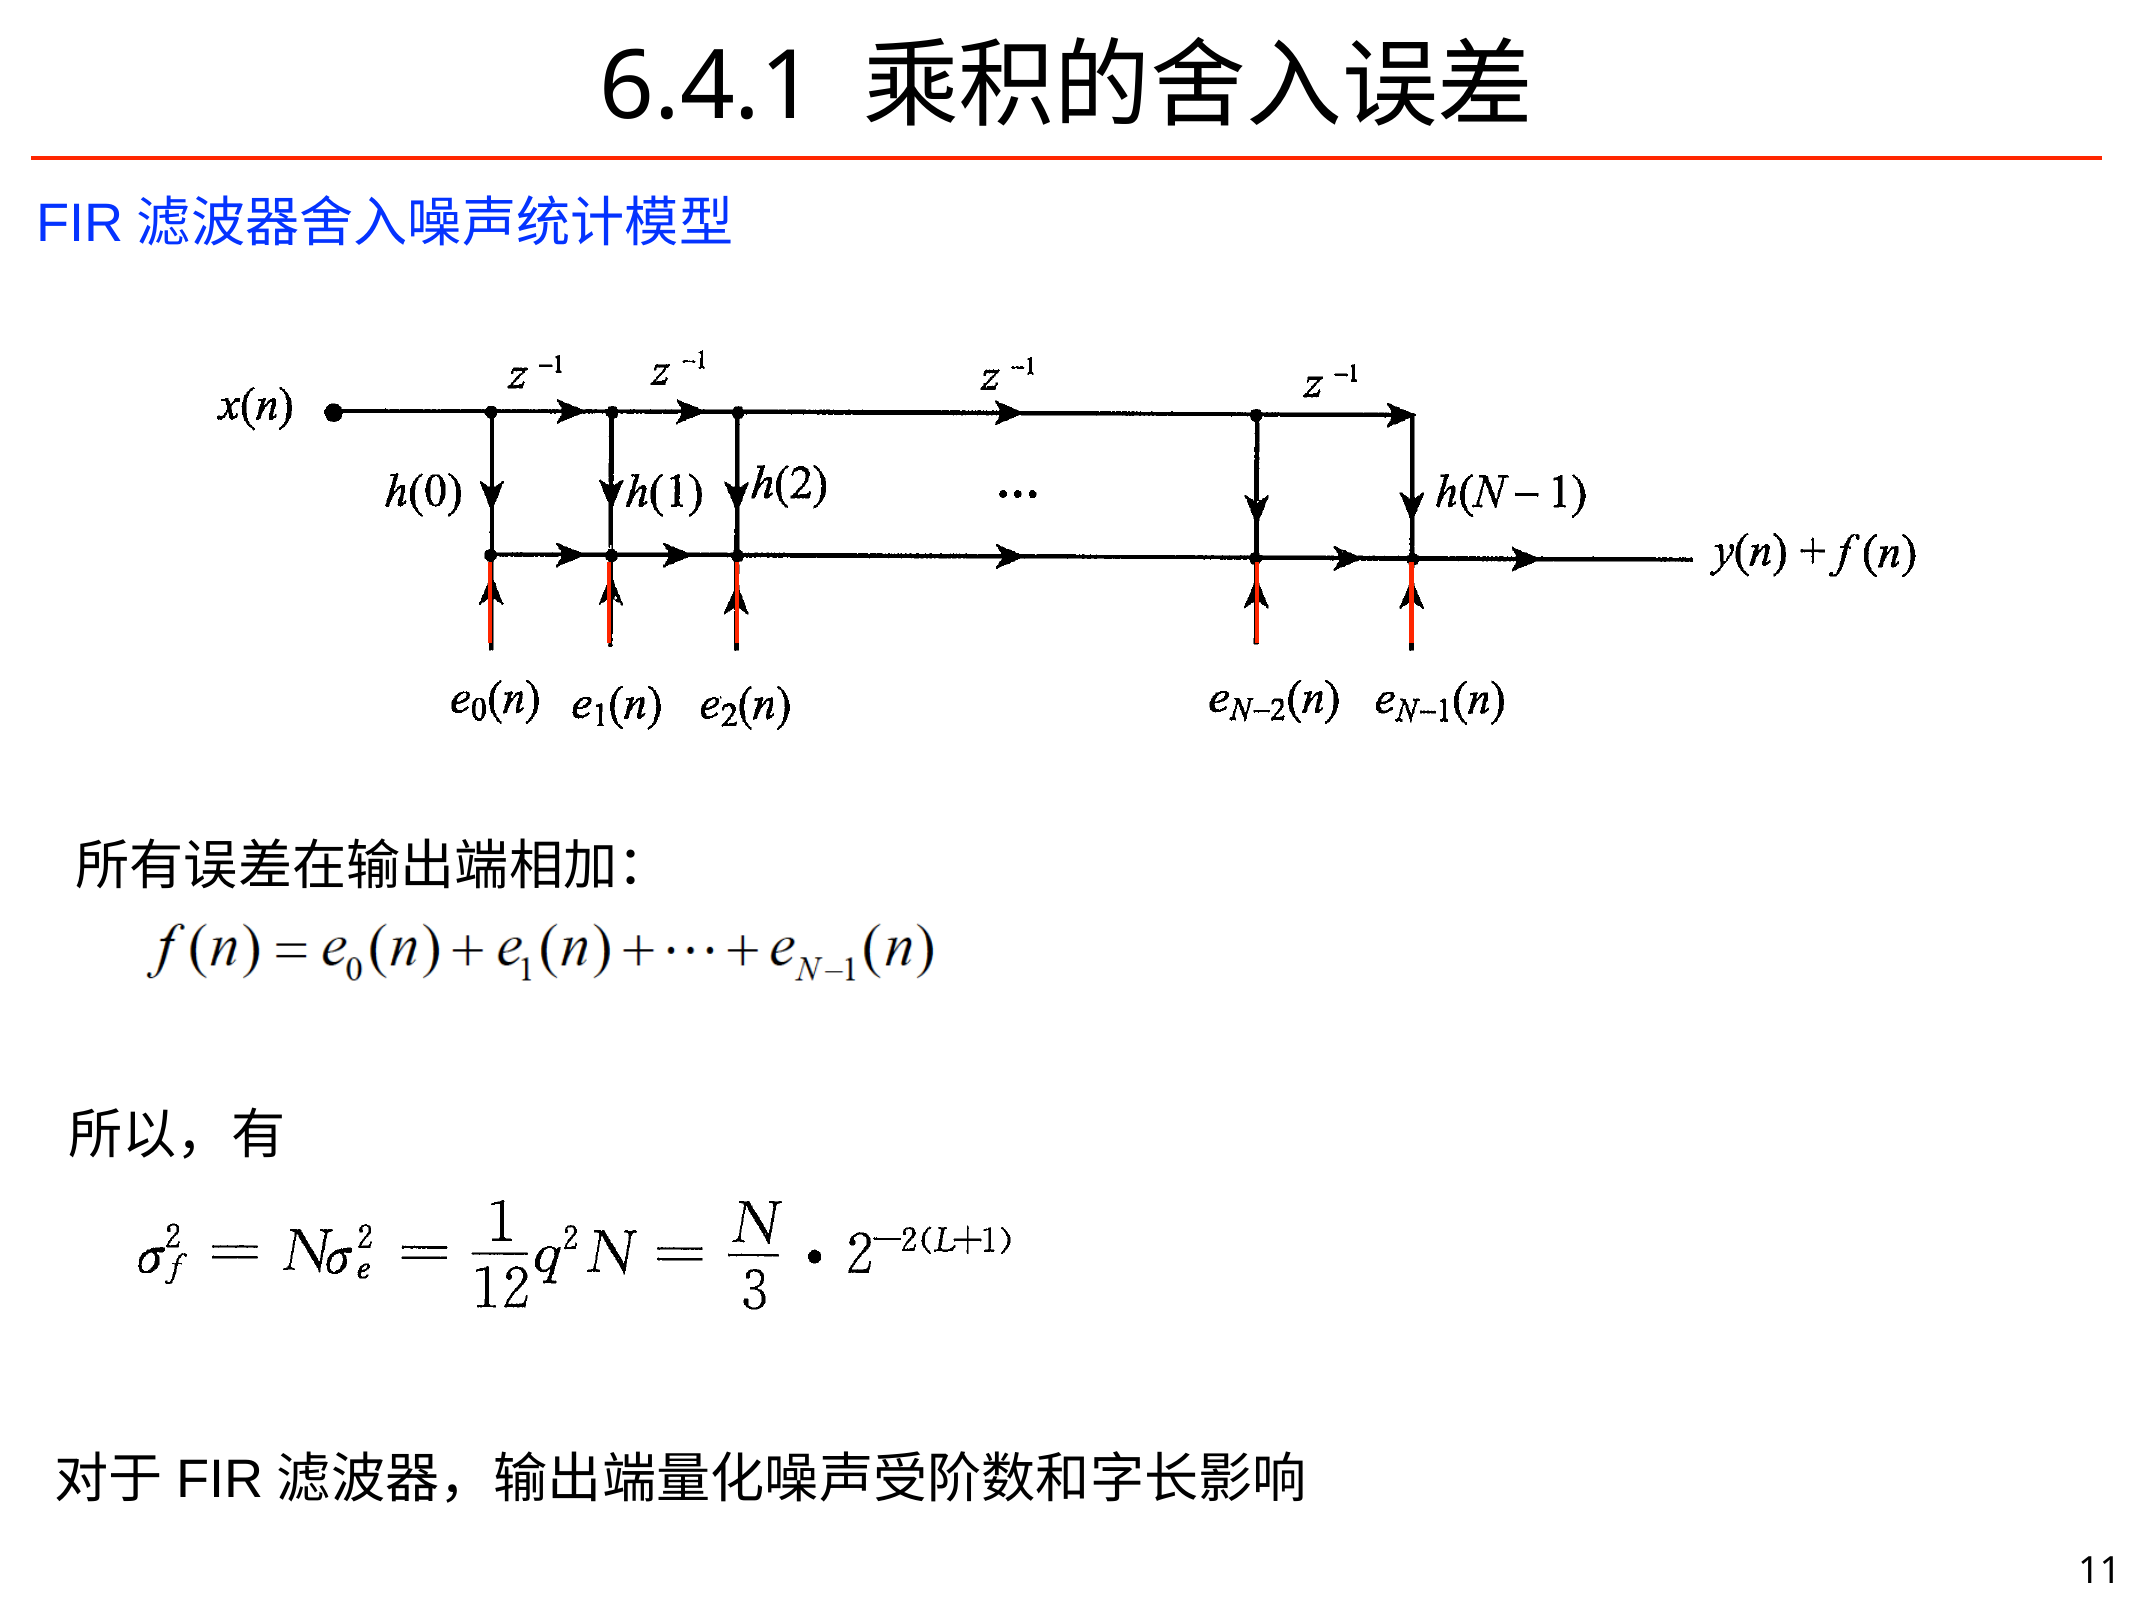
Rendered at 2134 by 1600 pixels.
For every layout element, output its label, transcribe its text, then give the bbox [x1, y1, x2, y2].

text_box 对于FIR滤波器，输出端量化噪声受阶数和字长影响 [46, 1402, 1316, 1517]
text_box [190, 299, 1944, 750]
title 6.4.1 乘积的舍入误差 [155, 1, 1978, 159]
text_box FIR滤波器舍入噪声统计模型 [28, 146, 742, 261]
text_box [59, 1068, 1021, 1323]
slide_number 11 [2068, 1537, 2131, 1600]
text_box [66, 799, 956, 1006]
